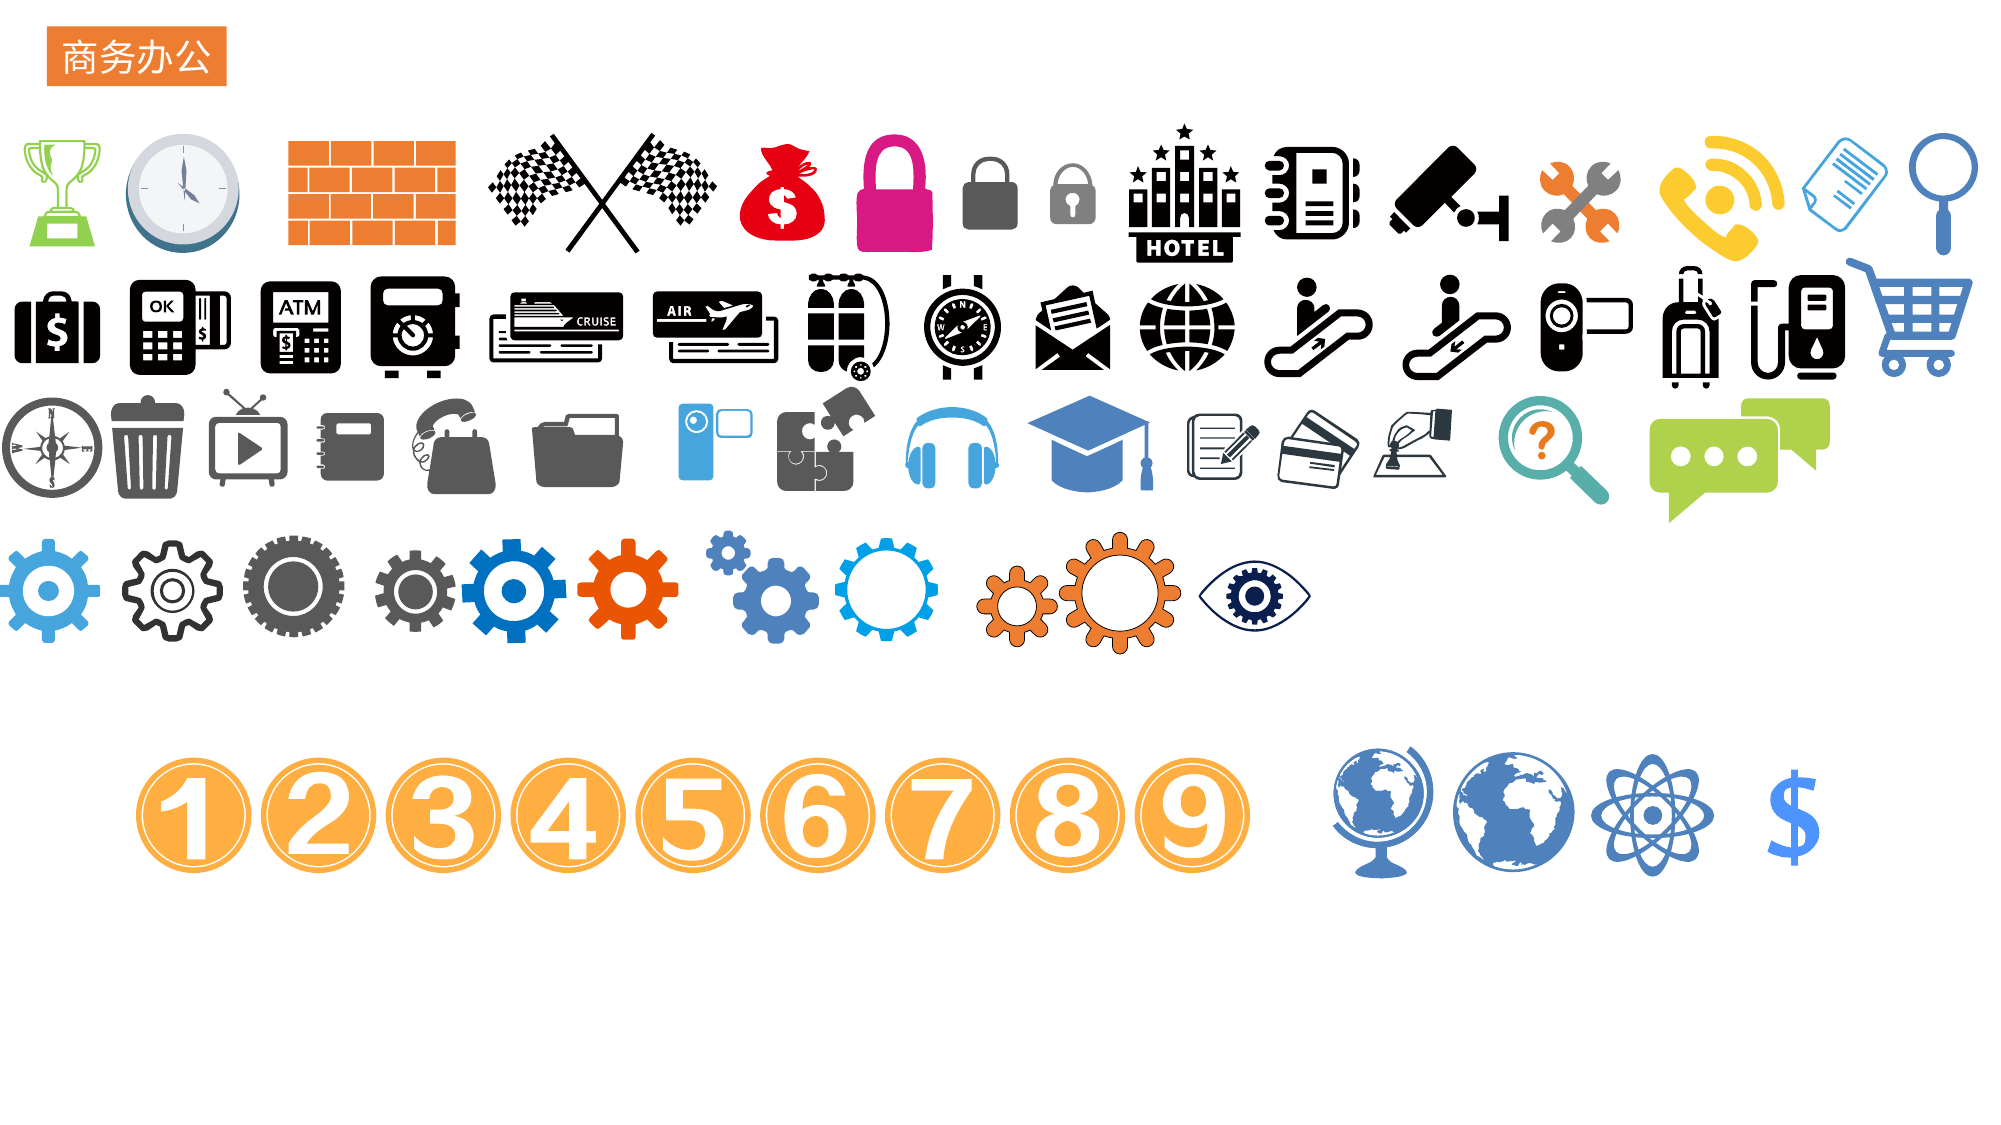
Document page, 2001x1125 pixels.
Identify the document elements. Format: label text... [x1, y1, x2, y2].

text_box [652, 291, 763, 338]
text_box [1133, 756, 1252, 875]
text_box [112, 427, 184, 499]
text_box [1908, 133, 1978, 256]
text_box [352, 167, 393, 193]
text_box [850, 361, 871, 382]
text_box [223, 388, 267, 415]
text_box [1199, 144, 1217, 161]
text_box [437, 220, 456, 246]
text_box [1189, 329, 1211, 345]
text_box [1538, 160, 1623, 245]
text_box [23, 140, 102, 247]
text_box [437, 167, 456, 193]
text_box [243, 535, 345, 638]
text_box [129, 279, 231, 375]
text_box [208, 416, 288, 487]
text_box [0, 538, 101, 643]
text_box [835, 538, 938, 642]
text_box [1129, 189, 1148, 228]
text_box [1151, 167, 1171, 228]
text_box [352, 220, 393, 246]
text_box [1175, 145, 1195, 228]
picture [487, 132, 718, 254]
text_box [288, 194, 329, 219]
text_box [838, 345, 865, 372]
text_box [35, 291, 79, 364]
text_box [669, 316, 779, 364]
text_box [373, 194, 414, 219]
text_box [1297, 277, 1317, 297]
text_box [777, 412, 854, 491]
text_box [1389, 212, 1411, 234]
text_box [1050, 163, 1096, 225]
text_box [416, 141, 456, 166]
text_box [1440, 274, 1460, 295]
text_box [122, 540, 223, 642]
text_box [1372, 408, 1453, 478]
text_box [1649, 398, 1830, 524]
text_box [821, 386, 876, 437]
text_box [1199, 167, 1218, 228]
text_box [1128, 232, 1241, 263]
text_box [577, 538, 679, 640]
text_box [373, 141, 414, 166]
text_box [973, 275, 983, 290]
text_box [1432, 296, 1460, 337]
text_box [1164, 308, 1186, 326]
text_box [394, 167, 435, 193]
text_box [415, 194, 456, 219]
text_box [288, 167, 308, 193]
text_box [370, 276, 460, 367]
text_box [384, 756, 503, 875]
text_box [1353, 209, 1360, 229]
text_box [1331, 746, 1434, 879]
text_box [1540, 283, 1583, 372]
text_box [905, 407, 1000, 485]
text_box [1152, 144, 1170, 161]
text_box [1702, 382, 1710, 389]
text_box [1066, 193, 1079, 217]
text_box [309, 220, 350, 246]
text_box [1139, 302, 1164, 351]
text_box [1590, 753, 1715, 877]
text_box [384, 370, 399, 379]
text_box [1008, 756, 1127, 875]
text_box [1150, 283, 1224, 307]
text_box [1264, 188, 1285, 199]
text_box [1276, 408, 1361, 490]
text_box [883, 756, 1002, 875]
text_box [1846, 257, 1973, 378]
text_box [1801, 137, 1888, 233]
text_box [427, 370, 441, 379]
text_box [1189, 308, 1211, 326]
text_box [1662, 278, 1719, 378]
text_box [330, 194, 371, 219]
text_box [14, 301, 32, 364]
text_box [1222, 166, 1240, 183]
text_box [739, 144, 825, 241]
text_box [1264, 160, 1285, 171]
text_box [1186, 413, 1261, 480]
text_box [1767, 769, 1820, 866]
text_box [856, 134, 933, 253]
text_box [134, 756, 253, 875]
text_box [259, 756, 378, 875]
picture [125, 133, 240, 253]
text_box [531, 413, 624, 488]
text_box [1353, 183, 1360, 203]
text_box [1586, 297, 1633, 334]
text_box [1149, 346, 1225, 372]
text_box [1272, 146, 1349, 240]
text_box [288, 220, 308, 246]
text_box [1264, 309, 1373, 378]
text_box [1705, 298, 1722, 318]
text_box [1658, 134, 1785, 263]
text_box [1035, 324, 1111, 370]
text_box [412, 398, 496, 495]
text_box [942, 275, 952, 290]
text_box [1671, 382, 1679, 389]
text_box [1211, 302, 1235, 351]
text_box [1678, 266, 1703, 275]
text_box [678, 403, 753, 481]
text_box [1035, 285, 1111, 331]
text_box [1027, 395, 1155, 493]
text_box [375, 550, 456, 632]
text_box [489, 314, 603, 363]
text_box 商务办公 [46, 26, 227, 87]
text_box [1477, 195, 1509, 242]
text_box [1050, 162, 1095, 187]
text_box [1353, 158, 1360, 177]
text_box [922, 442, 936, 489]
text_box [1264, 215, 1285, 226]
text_box [962, 156, 1018, 230]
text_box [634, 756, 752, 875]
text_box [968, 442, 982, 489]
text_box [1449, 752, 1585, 873]
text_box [1198, 559, 1311, 633]
text_box [110, 395, 185, 422]
text_box [330, 141, 372, 166]
text_box [2, 397, 103, 498]
text_box [510, 292, 624, 341]
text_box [461, 539, 567, 644]
text_box [1402, 312, 1511, 381]
text_box [808, 345, 834, 372]
text_box [288, 141, 329, 166]
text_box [976, 532, 1181, 654]
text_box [1498, 395, 1610, 505]
text_box [924, 288, 1001, 366]
text_box [759, 756, 877, 875]
text_box [1297, 299, 1331, 337]
text_box [260, 281, 341, 374]
text_box [808, 273, 890, 368]
text_box [1129, 166, 1147, 183]
text_box [509, 756, 627, 875]
text_box [1751, 275, 1846, 380]
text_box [706, 530, 819, 644]
text_box [942, 365, 952, 380]
text_box [316, 413, 384, 481]
text_box [973, 365, 983, 380]
text_box [309, 167, 350, 193]
text_box [1164, 329, 1186, 345]
text_box [1221, 189, 1241, 228]
text_box [1394, 145, 1477, 228]
text_box [394, 220, 436, 246]
text_box [1175, 123, 1194, 140]
text_box [83, 301, 101, 364]
